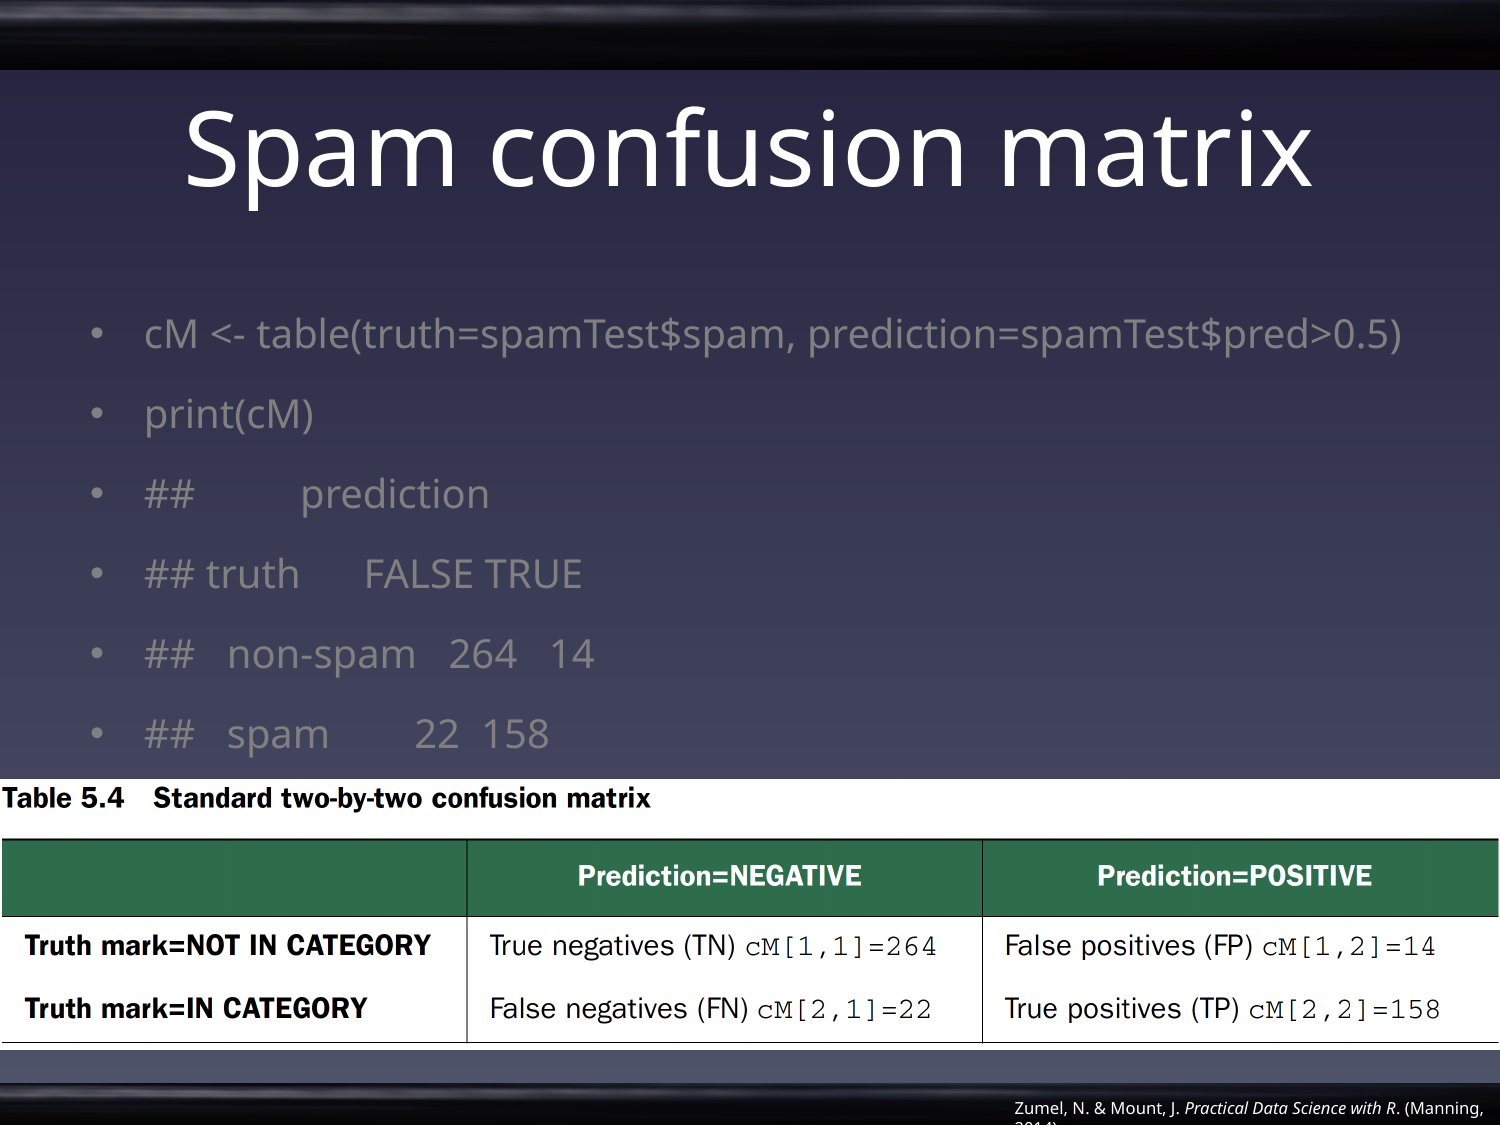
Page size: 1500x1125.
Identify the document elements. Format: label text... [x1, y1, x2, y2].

list cM <- table(truth=spamTest$spam, prediction=spamTest$pred>0.5) print(cM) ## prediction ## truth FALSE TRUE ## non-spam 264 14 ## spam 22 158 [75, 262, 1425, 777]
picture [0, 779, 1500, 1050]
picture [0, 0, 1500, 70]
picture [0, 1083, 1500, 1125]
title Spam confusion matrix [75, 75, 1425, 262]
